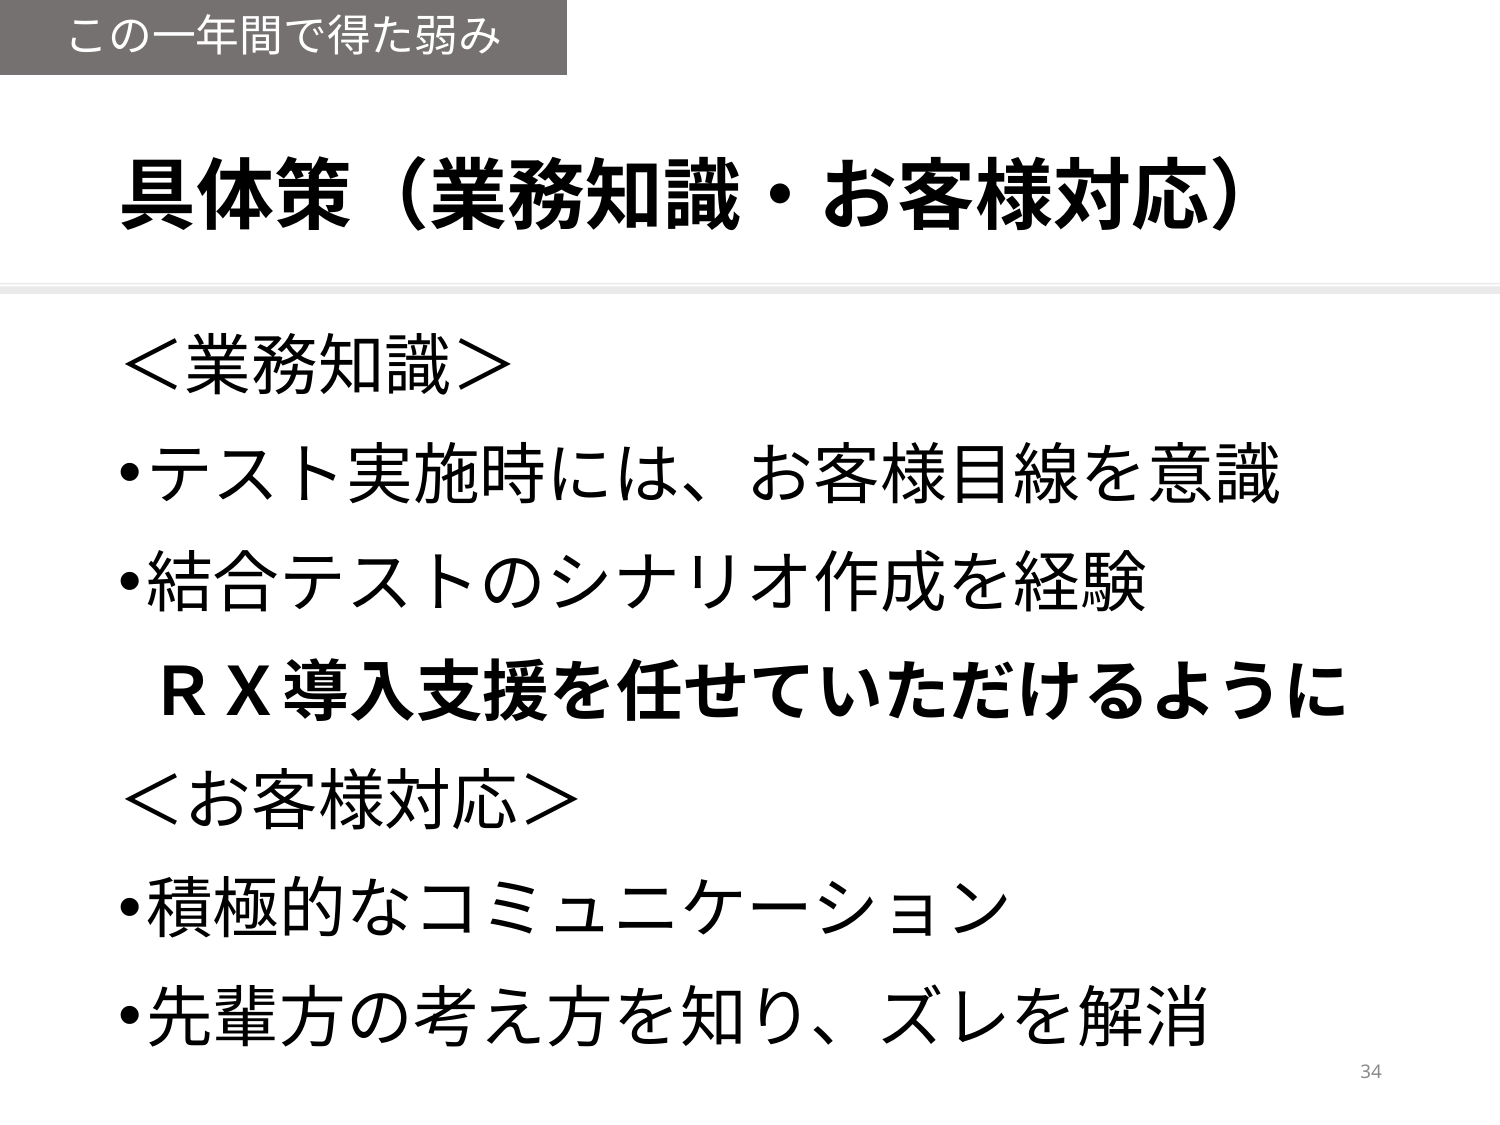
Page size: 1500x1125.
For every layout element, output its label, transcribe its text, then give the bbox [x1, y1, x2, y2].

list ＜業務知識＞ テスト実施時には、お客様目線を意識 結合テストのシナリオ作成を経験 ＲＸ導入支援を任せていただけるように ＜お客様対応＞ 積極的なコミュニケーション 先輩方の考え方を知り、ズレを解消 [103, 299, 1397, 1125]
slide_number 33 [1059, 1042, 1397, 1103]
title 具体策（業務知識・お客様対応） [103, 118, 1397, 278]
list この一年間で得た弱み [0, 0, 567, 75]
